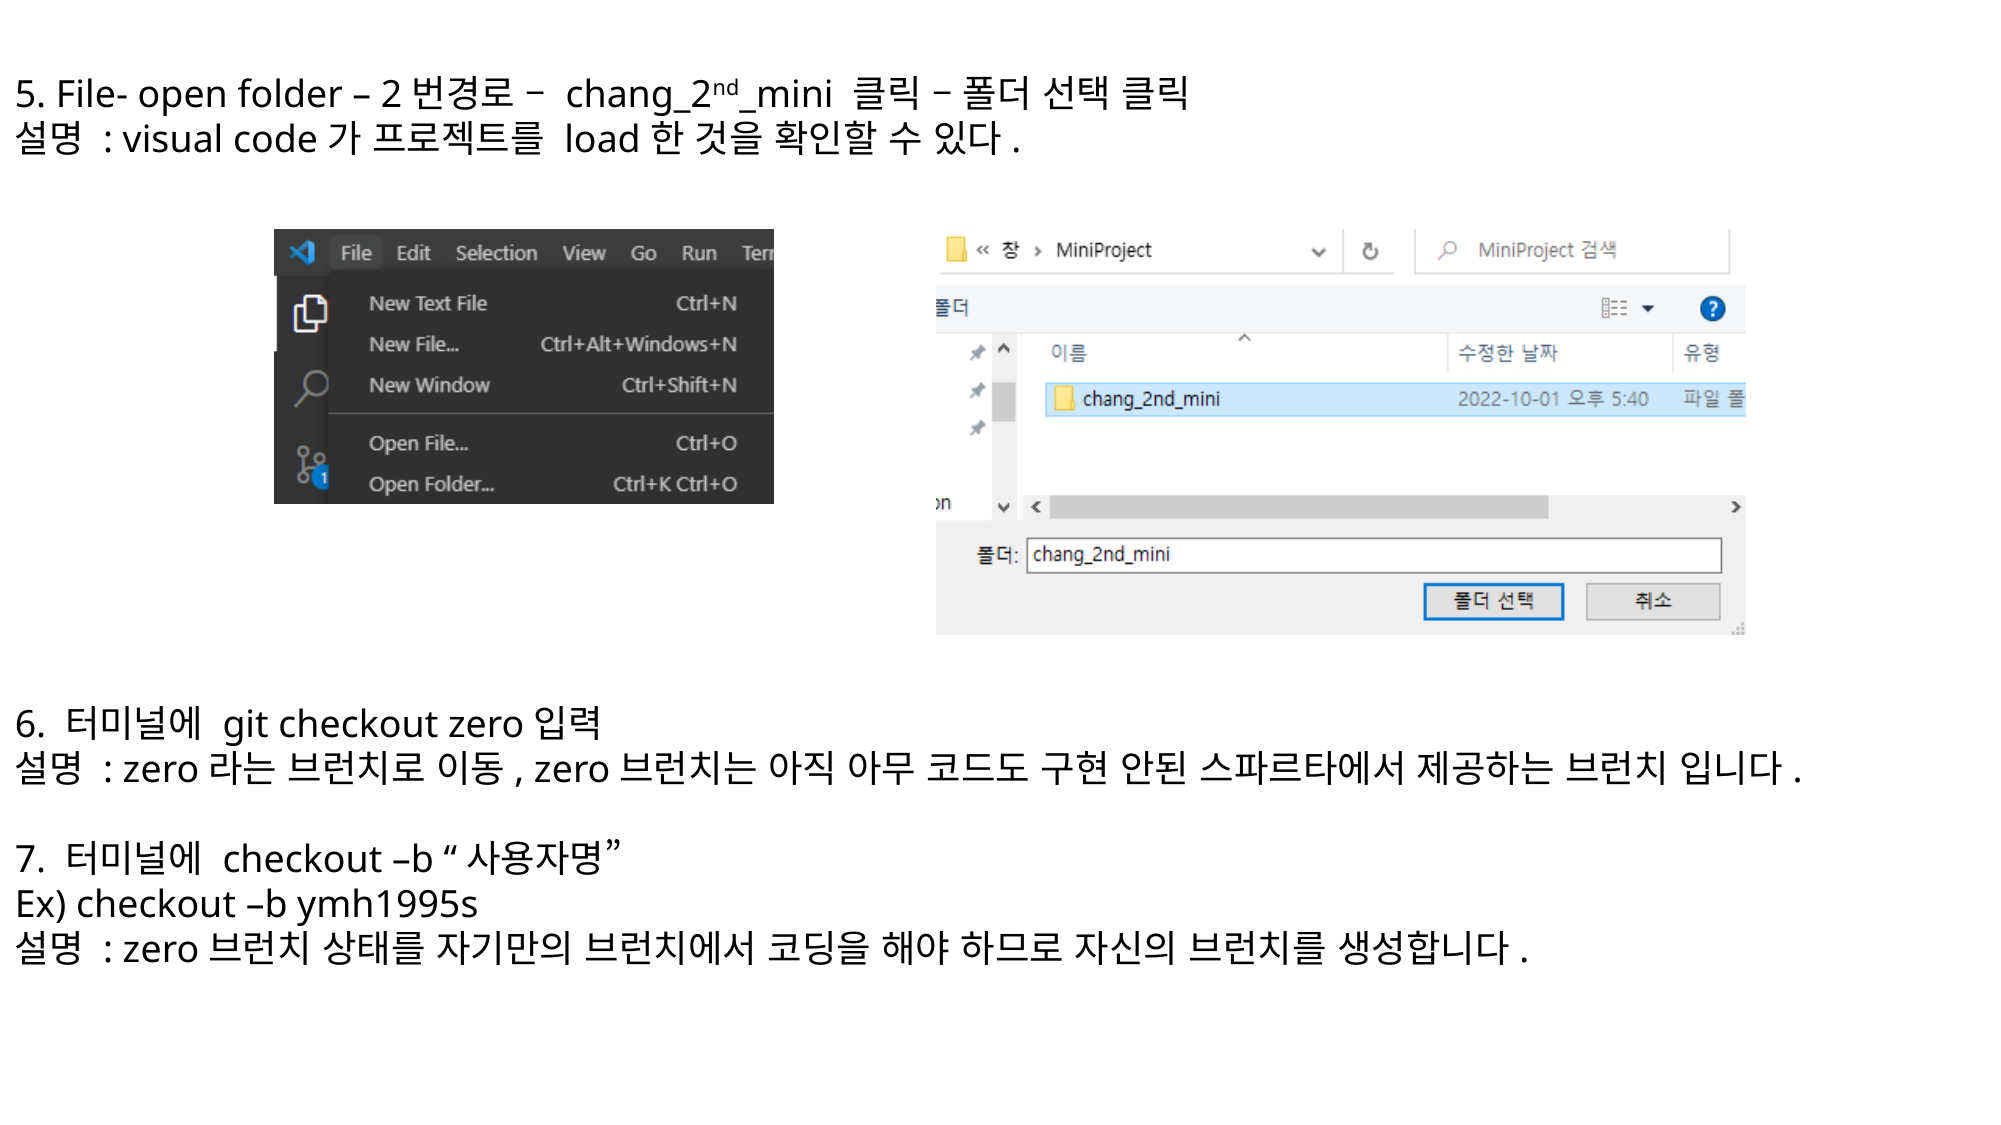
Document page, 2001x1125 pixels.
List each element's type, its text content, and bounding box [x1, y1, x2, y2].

picture [936, 229, 1746, 635]
text_box 5. File- open folder – 2번경로 – chang_2nd_mini 클릭 – 폴더 선택 클릭 설명 : visual code가 프로젝트를 load한 것을 확인할 수 있다. 6. 터미널에 git checkout zero입력 설명 : zero라는 브런치로 이동, zero브런치는 아직 아무 코드도 구현 안된 스파르타에서 제공하는 브런치 입니다. 7. 터미널에 checkout –b “사용자명” Ex) checkout –b ymh1995s 설명 : zero브런치 상태를 자기만의 브런치에서 코딩을 해야 하므로 자신의 브런치를 생성합니다. [0, 62, 1848, 977]
picture [274, 229, 774, 504]
